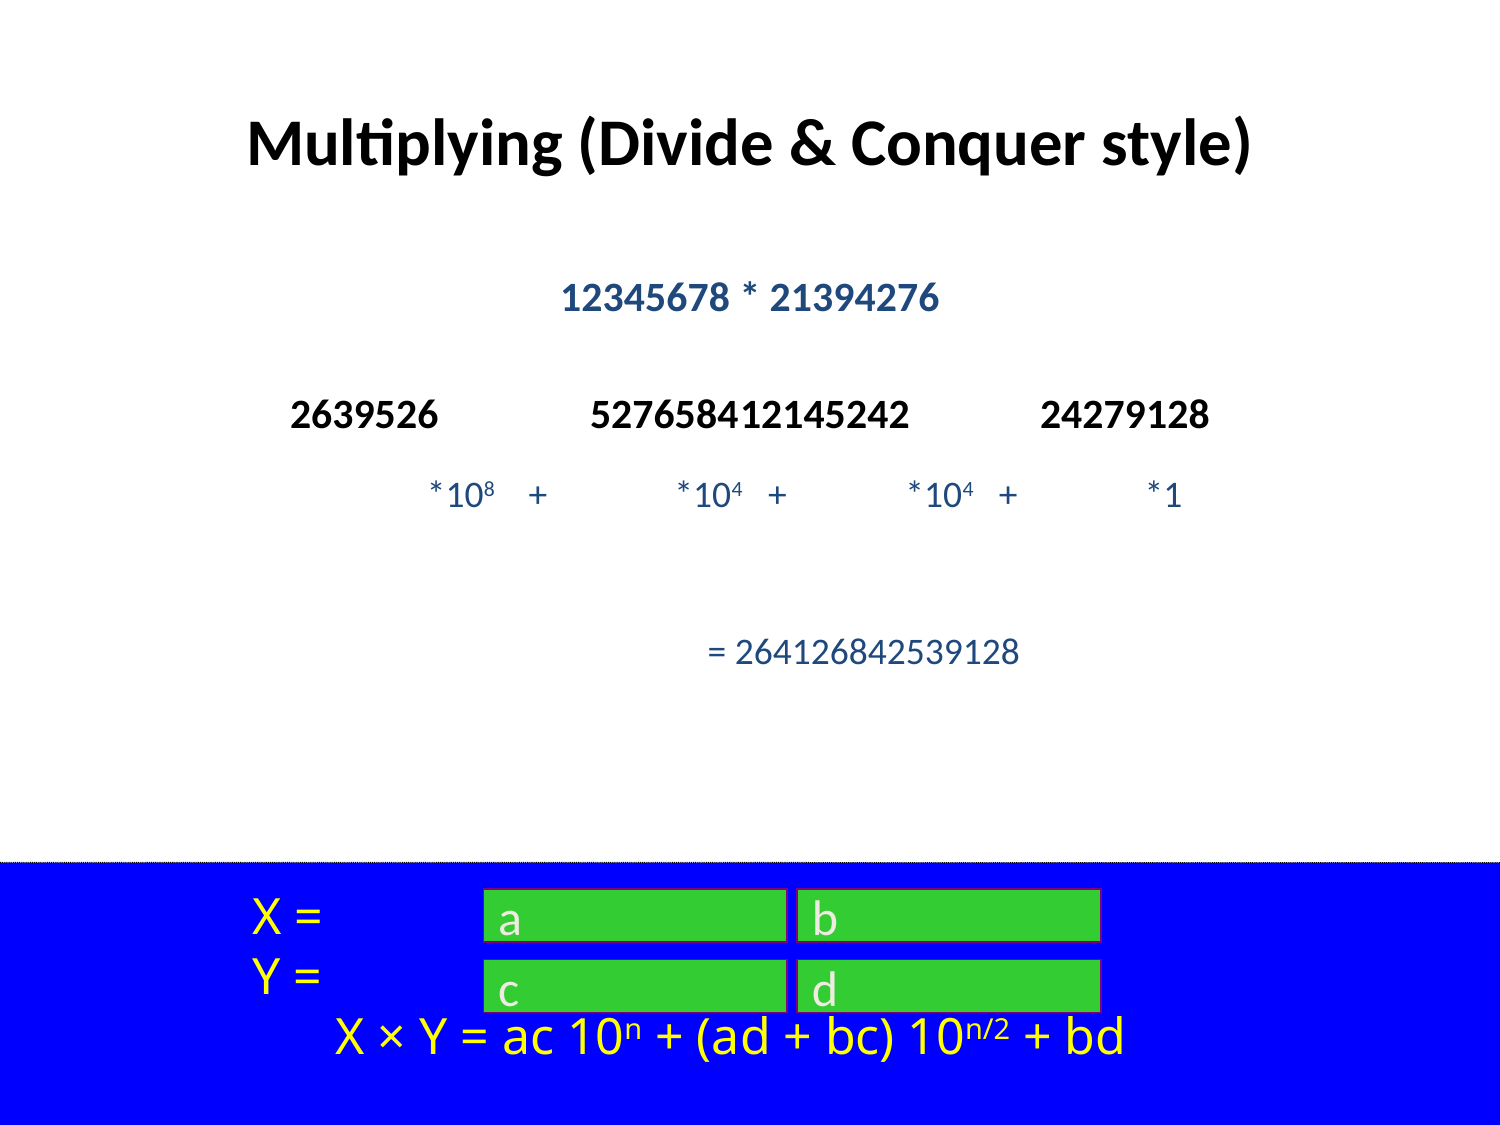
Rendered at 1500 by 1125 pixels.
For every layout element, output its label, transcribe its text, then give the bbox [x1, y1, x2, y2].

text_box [0, 862, 1500, 1125]
title Multiplying (Divide & Conquer style) [75, 45, 1425, 233]
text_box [482, 888, 1102, 1013]
list 12345678 * 21394276 2639526 5276584 12145242 24279128 [75, 262, 1425, 860]
text_box = 264126842539128 [662, 619, 1066, 679]
text_box *108 + *104 + *104 + *1 [381, 462, 1229, 523]
